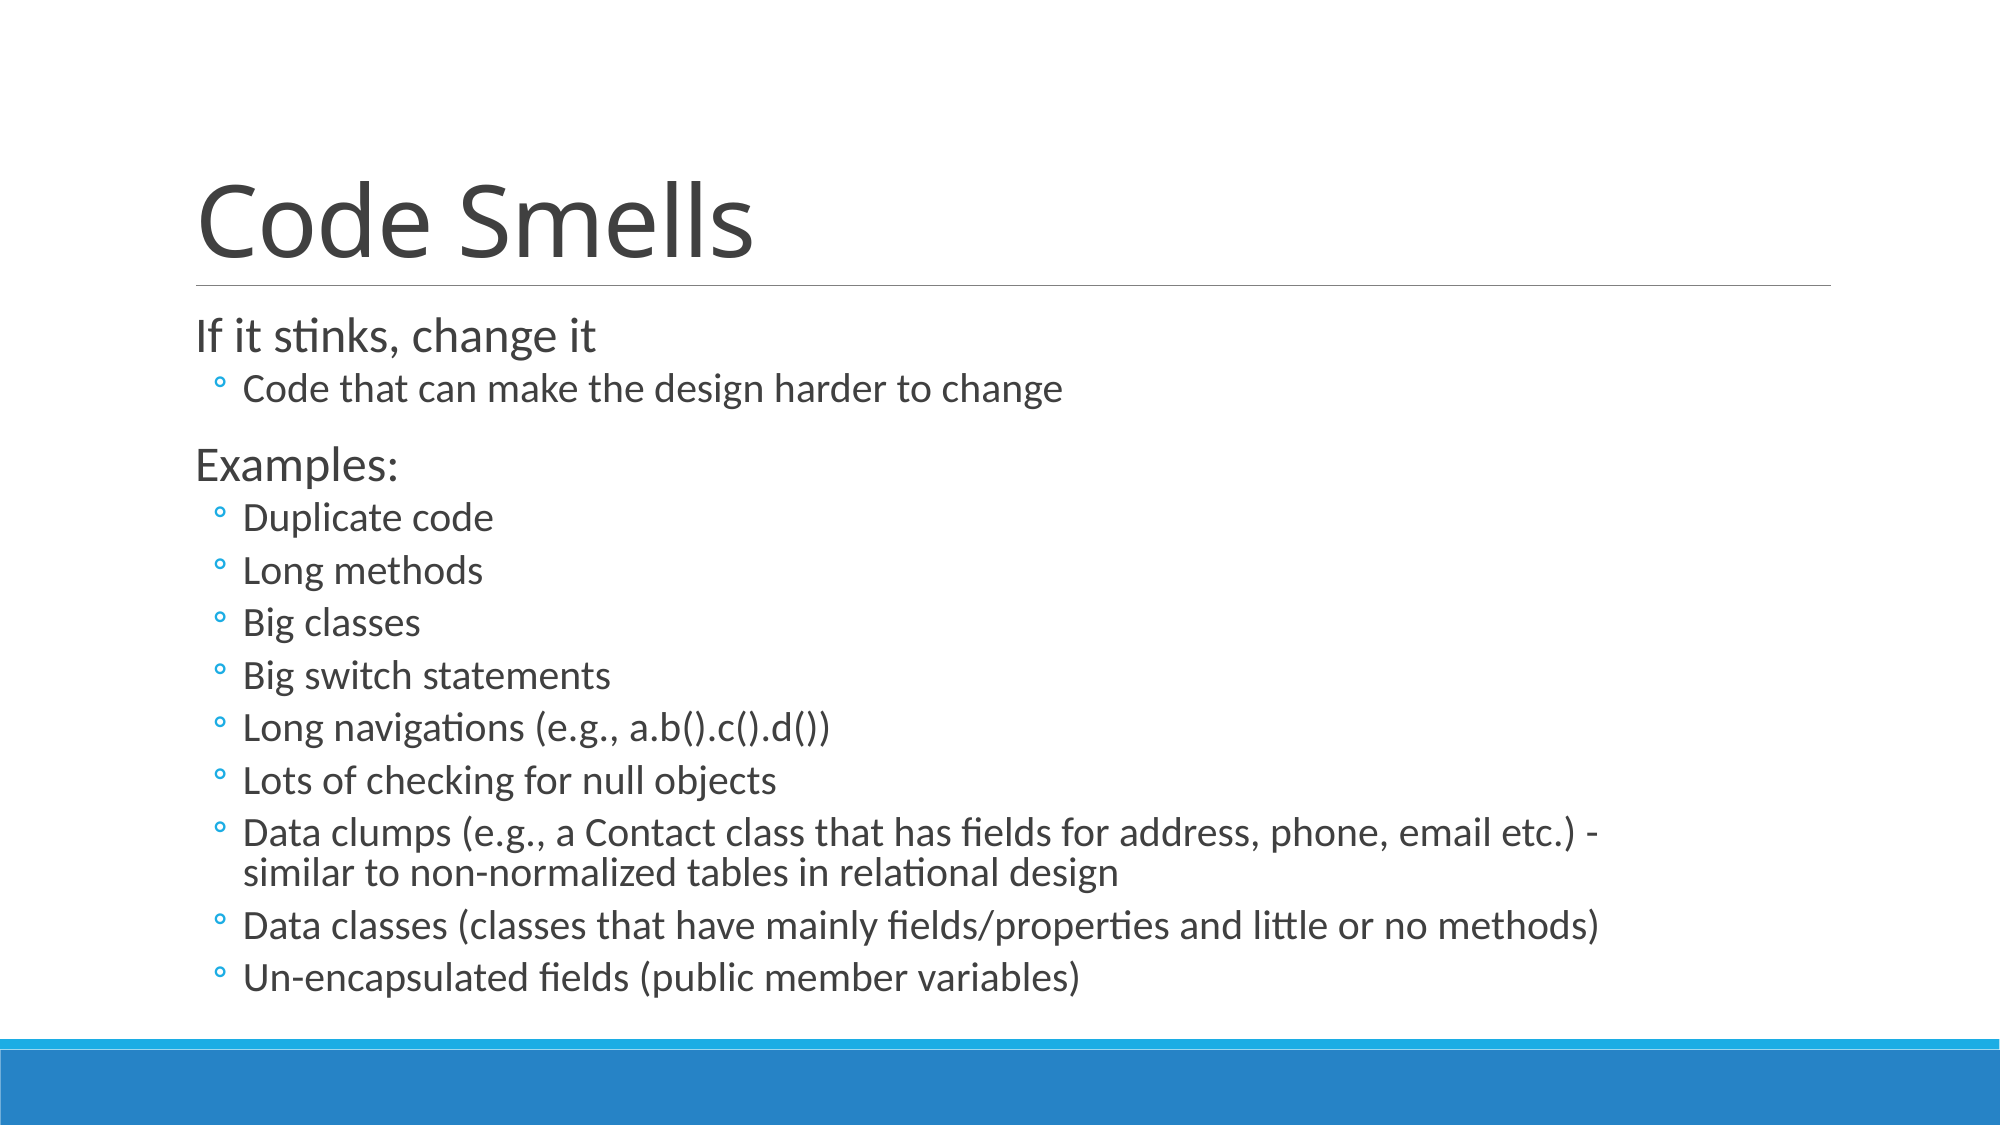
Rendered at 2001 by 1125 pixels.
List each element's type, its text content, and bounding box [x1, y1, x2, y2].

title Code Smells [180, 47, 1830, 285]
list If it stinks, change it Code that can make the design harder to change Examples: Duplicate code Long methods Big classes Big switch statements Long navigations (e.g., a.b().c().d()) Lots of checking for null objects Data clumps (e.g., a Contact class that has fields for address, phone, email etc.) - similar to non-normalized tables in relational design Data classes (classes that have mainly fields/properties and little or no methods) Un-encapsulated fields (public member variables) [180, 306, 1700, 1063]
